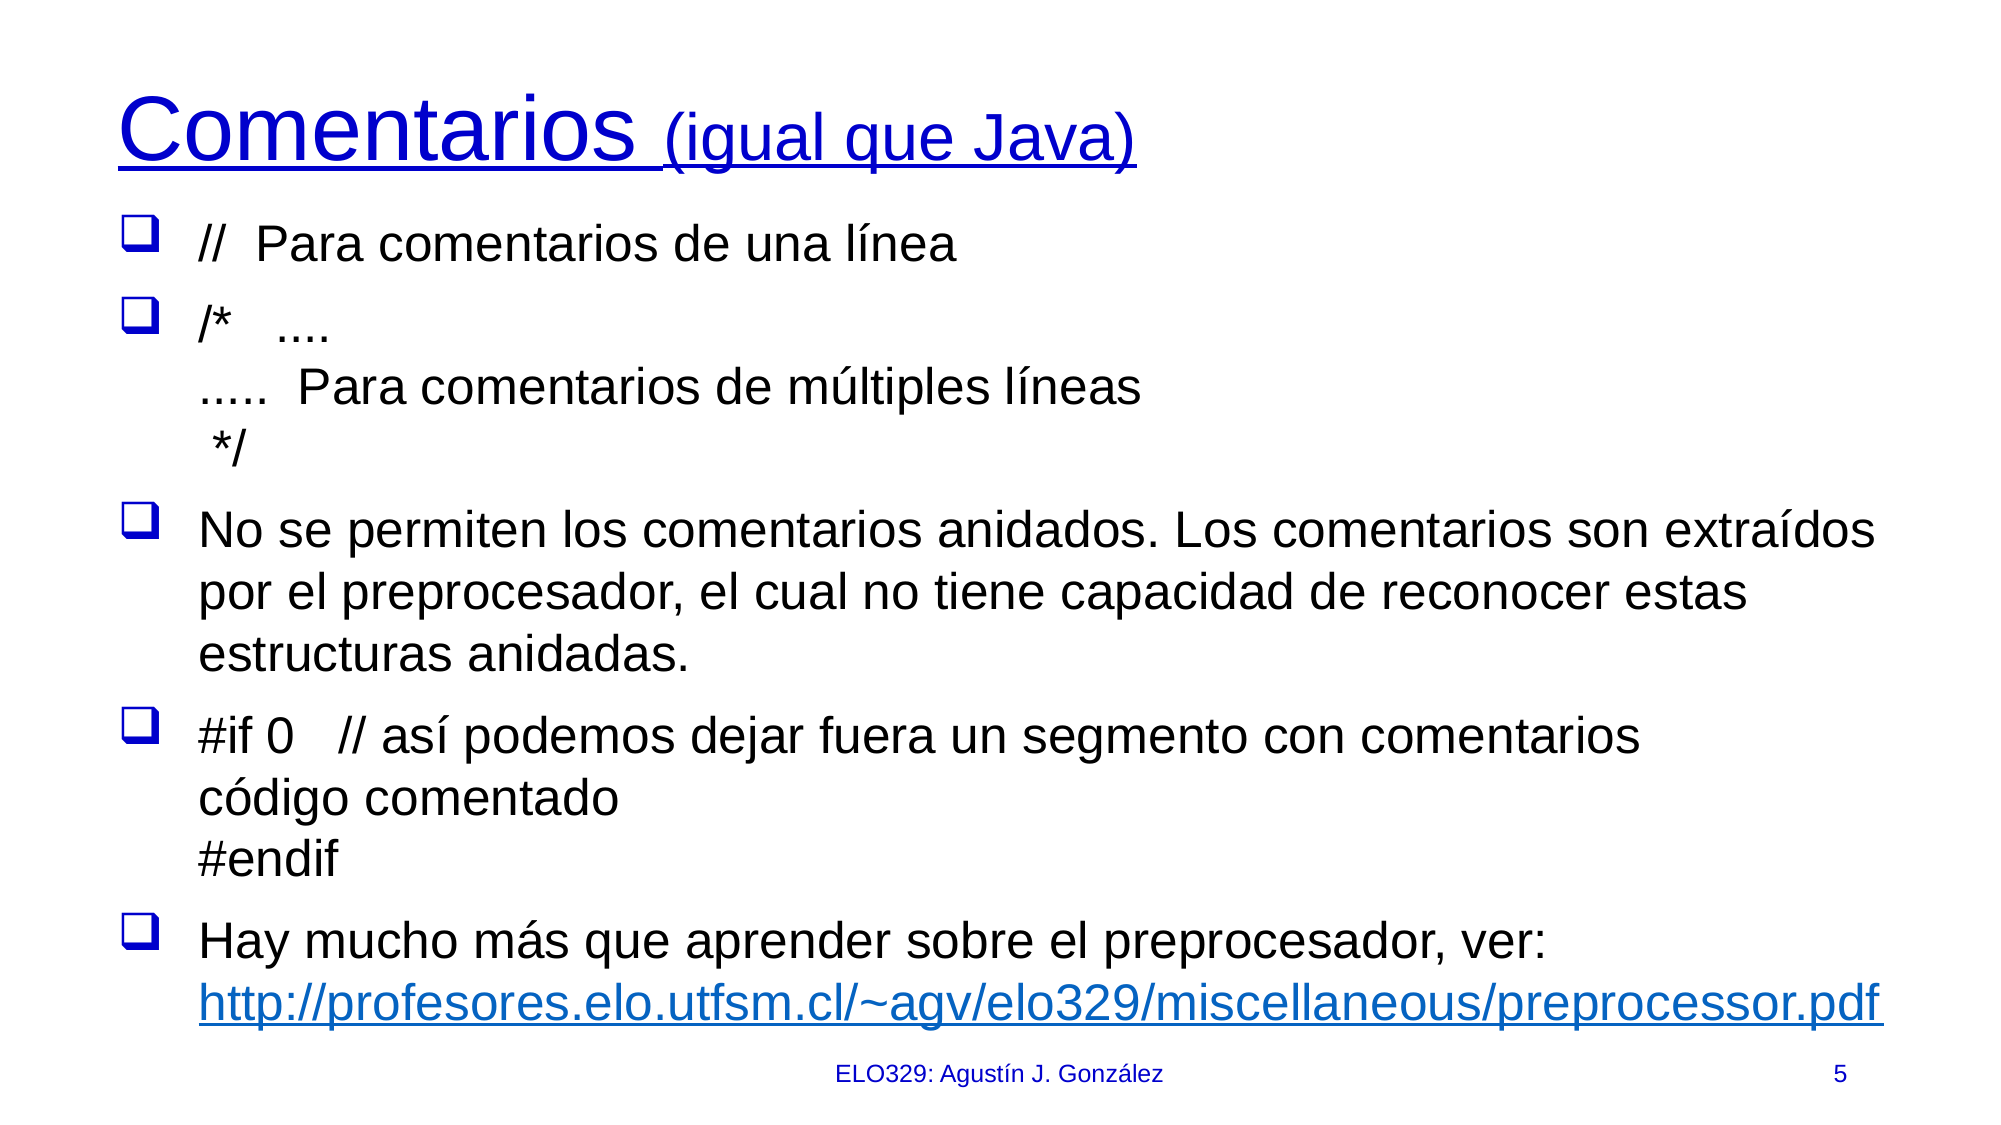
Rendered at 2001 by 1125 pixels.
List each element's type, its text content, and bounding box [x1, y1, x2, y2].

footer ELO329: Agustín J. González [662, 1042, 1338, 1103]
title Comentarios (igual que Java) [102, 59, 1915, 202]
list // Para comentarios de una línea /* .... ..... Para comentarios de múltiples líneas */ No se permiten los comentarios anidados. Los comentarios son extraídos por el preprocesador, el cual no tiene capacidad de reconocer estas estructuras anidadas. #if 0 // así podemos dejar fuera un segmento con comentarios código comentado #endif Hay mucho más que aprender sobre el preprocesador, ver: http://profesores.elo.utfsm.cl/~agv/elo329/miscellaneous/preprocessor.pdf [102, 202, 1915, 1043]
slide_number 5 [1412, 1042, 1863, 1103]
